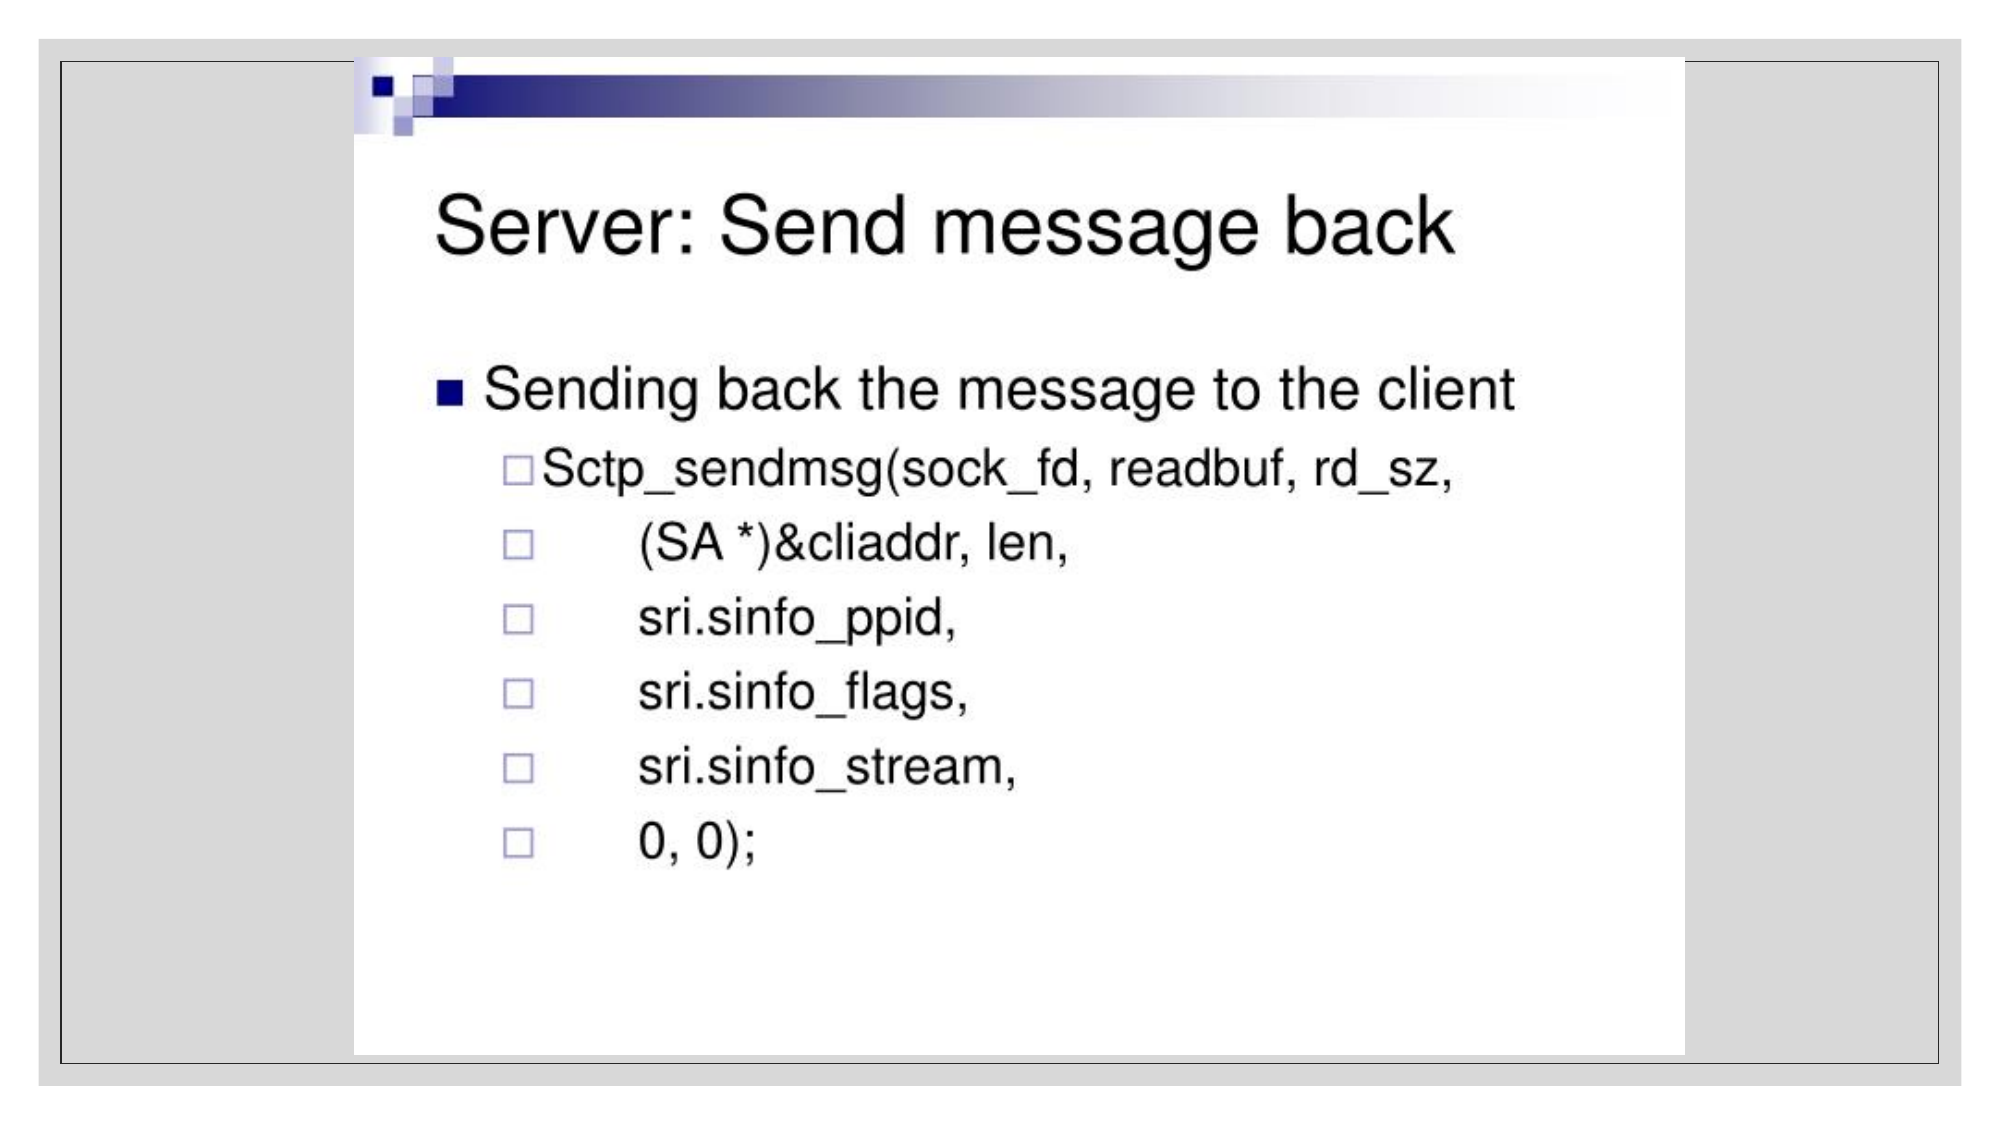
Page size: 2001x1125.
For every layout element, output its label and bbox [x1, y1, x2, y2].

picture [354, 57, 1685, 1055]
